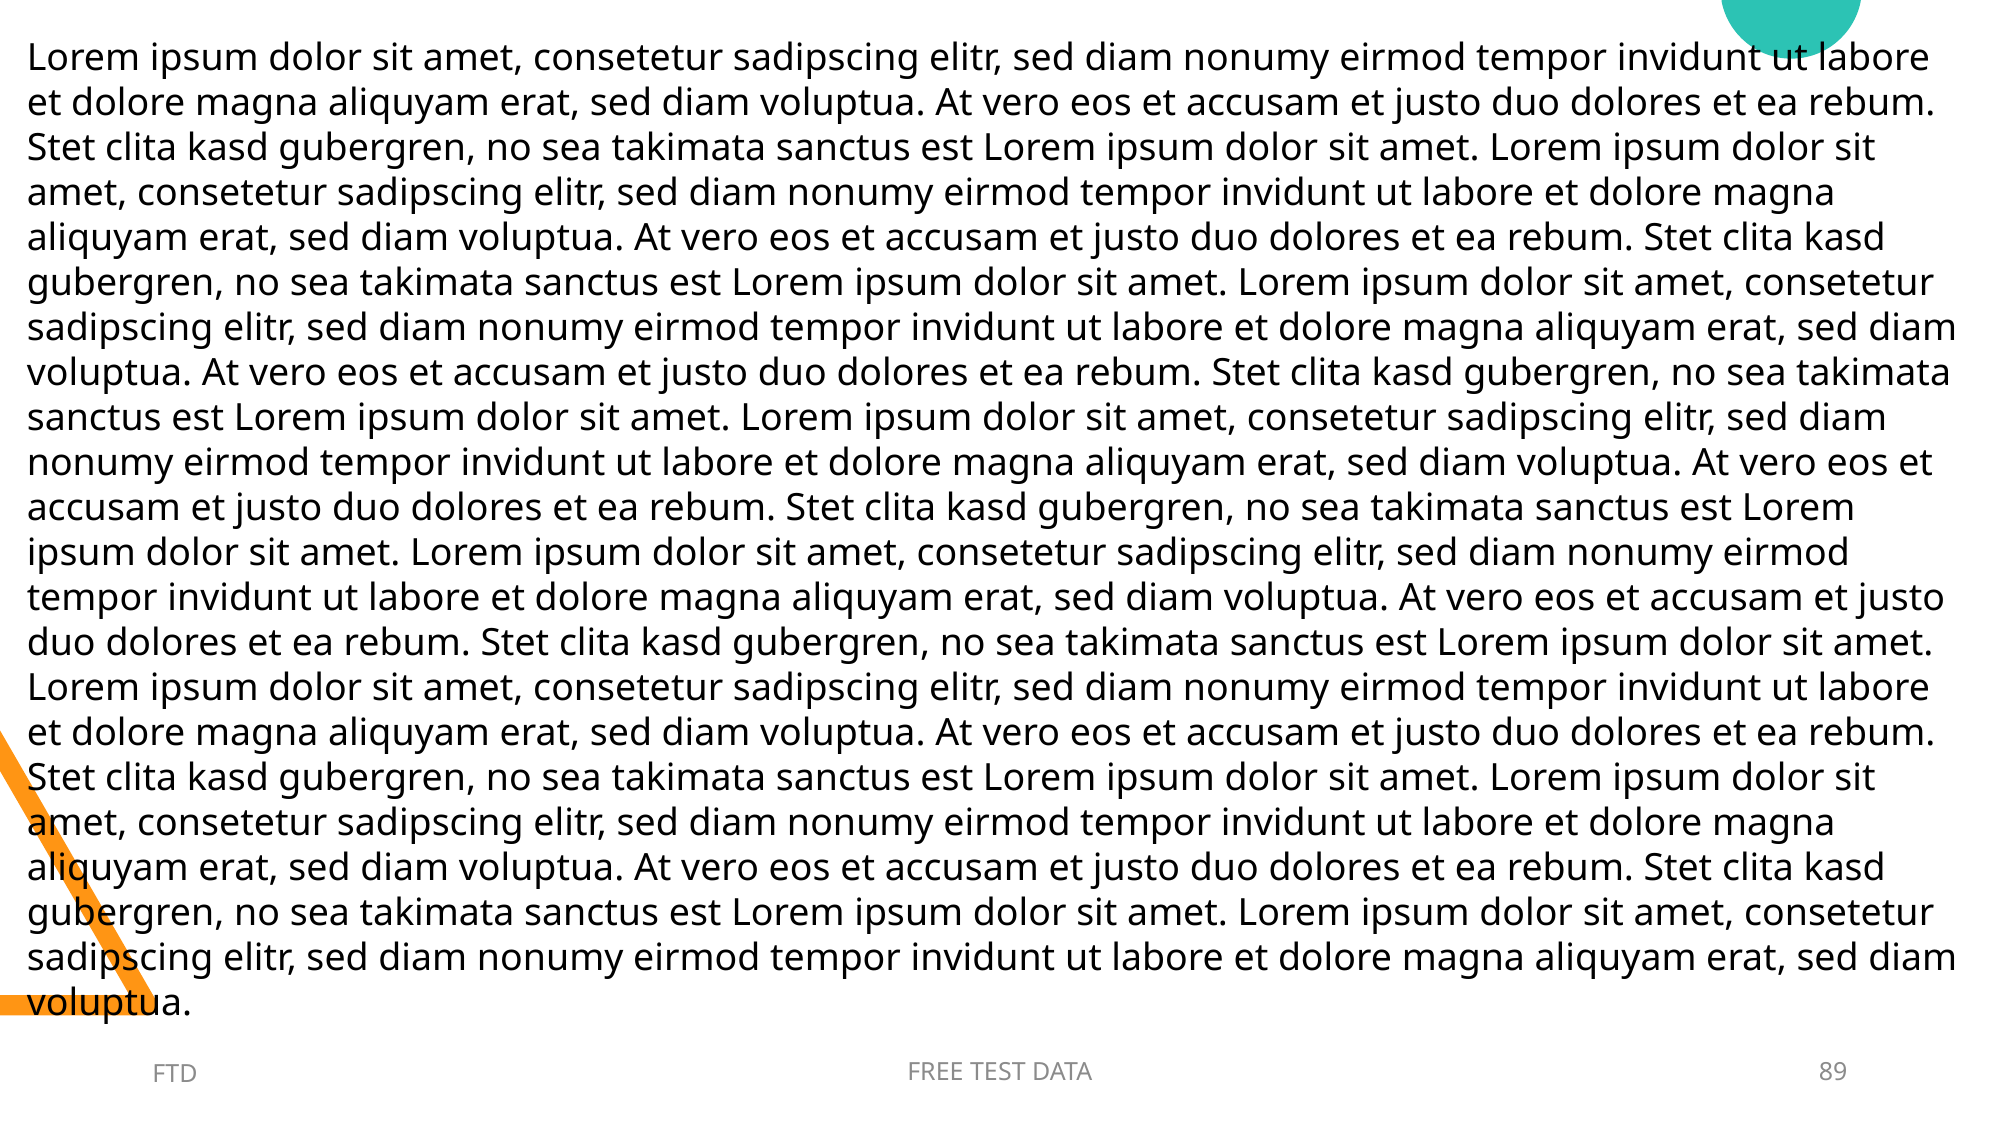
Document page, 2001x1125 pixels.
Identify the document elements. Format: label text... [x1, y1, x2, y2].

slide_number 89 [1412, 1042, 1863, 1103]
footer FREE TEST DATA [662, 1042, 1338, 1103]
slide_number FTD [137, 1042, 588, 1103]
text_box Lorem ipsum dolor sit amet, consetetur sadipscing elitr, sed diam nonumy eirmod tempor invidunt ut labore et dolore magna aliquyam erat, sed diam voluptua. At vero eos et accusam et justo duo dolores et ea rebum. Stet clita kasd gubergren, no sea takimata sanctus est Lorem ipsum dolor sit amet. Lorem ipsum dolor sit amet, consetetur sadipscing elitr, sed diam nonumy eirmod tempor invidunt ut labore et dolore magna aliquyam erat, sed diam voluptua. At vero eos et accusam et justo duo dolores et ea rebum. Stet clita kasd gubergren, no sea takimata sanctus est Lorem ipsum dolor sit amet. Lorem ipsum dolor sit amet, consetetur sadipscing elitr, sed diam nonumy eirmod tempor invidunt ut labore et dolore magna aliquyam erat, sed diam voluptua. At vero eos et accusam et justo duo dolores et ea rebum. Stet clita kasd gubergren, no sea takimata sanctus est Lorem ipsum dolor sit amet. Lorem ipsum dolor sit amet, consetetur sadipscing elitr, sed diam nonumy eirmod tempor invidunt ut labore et dolore magna aliquyam erat, sed diam voluptua. At vero eos et accusam et justo duo dolores et ea rebum. Stet clita kasd gubergren, no sea takimata sanctus est Lorem ipsum dolor sit amet. Lorem ipsum dolor sit amet, consetetur sadipscing elitr, sed diam nonumy eirmod tempor invidunt ut labore et dolore magna aliquyam erat, sed diam voluptua. At vero eos et accusam et justo duo dolores et ea rebum. Stet clita kasd gubergren, no sea takimata sanctus est Lorem ipsum dolor sit amet. Lorem ipsum dolor sit amet, consetetur sadipscing elitr, sed diam nonumy eirmod tempor invidunt ut labore et dolore magna aliquyam erat, sed diam voluptua. At vero eos et accusam et justo duo dolores et ea rebum. Stet clita kasd gubergren, no sea takimata sanctus est Lorem ipsum dolor sit amet. Lorem ipsum dolor sit amet, consetetur sadipscing elitr, sed diam nonumy eirmod tempor invidunt ut labore et dolore magna aliquyam erat, sed diam voluptua. At vero eos et accusam et justo duo dolores et ea rebum. Stet clita kasd gubergren, no sea takimata sanctus est Lorem ipsum dolor sit amet. Lorem ipsum dolor sit amet, consetetur sadipscing elitr, sed diam nonumy eirmod tempor invidunt ut labore et dolore magna aliquyam erat, sed diam voluptua. [12, 25, 1976, 1031]
